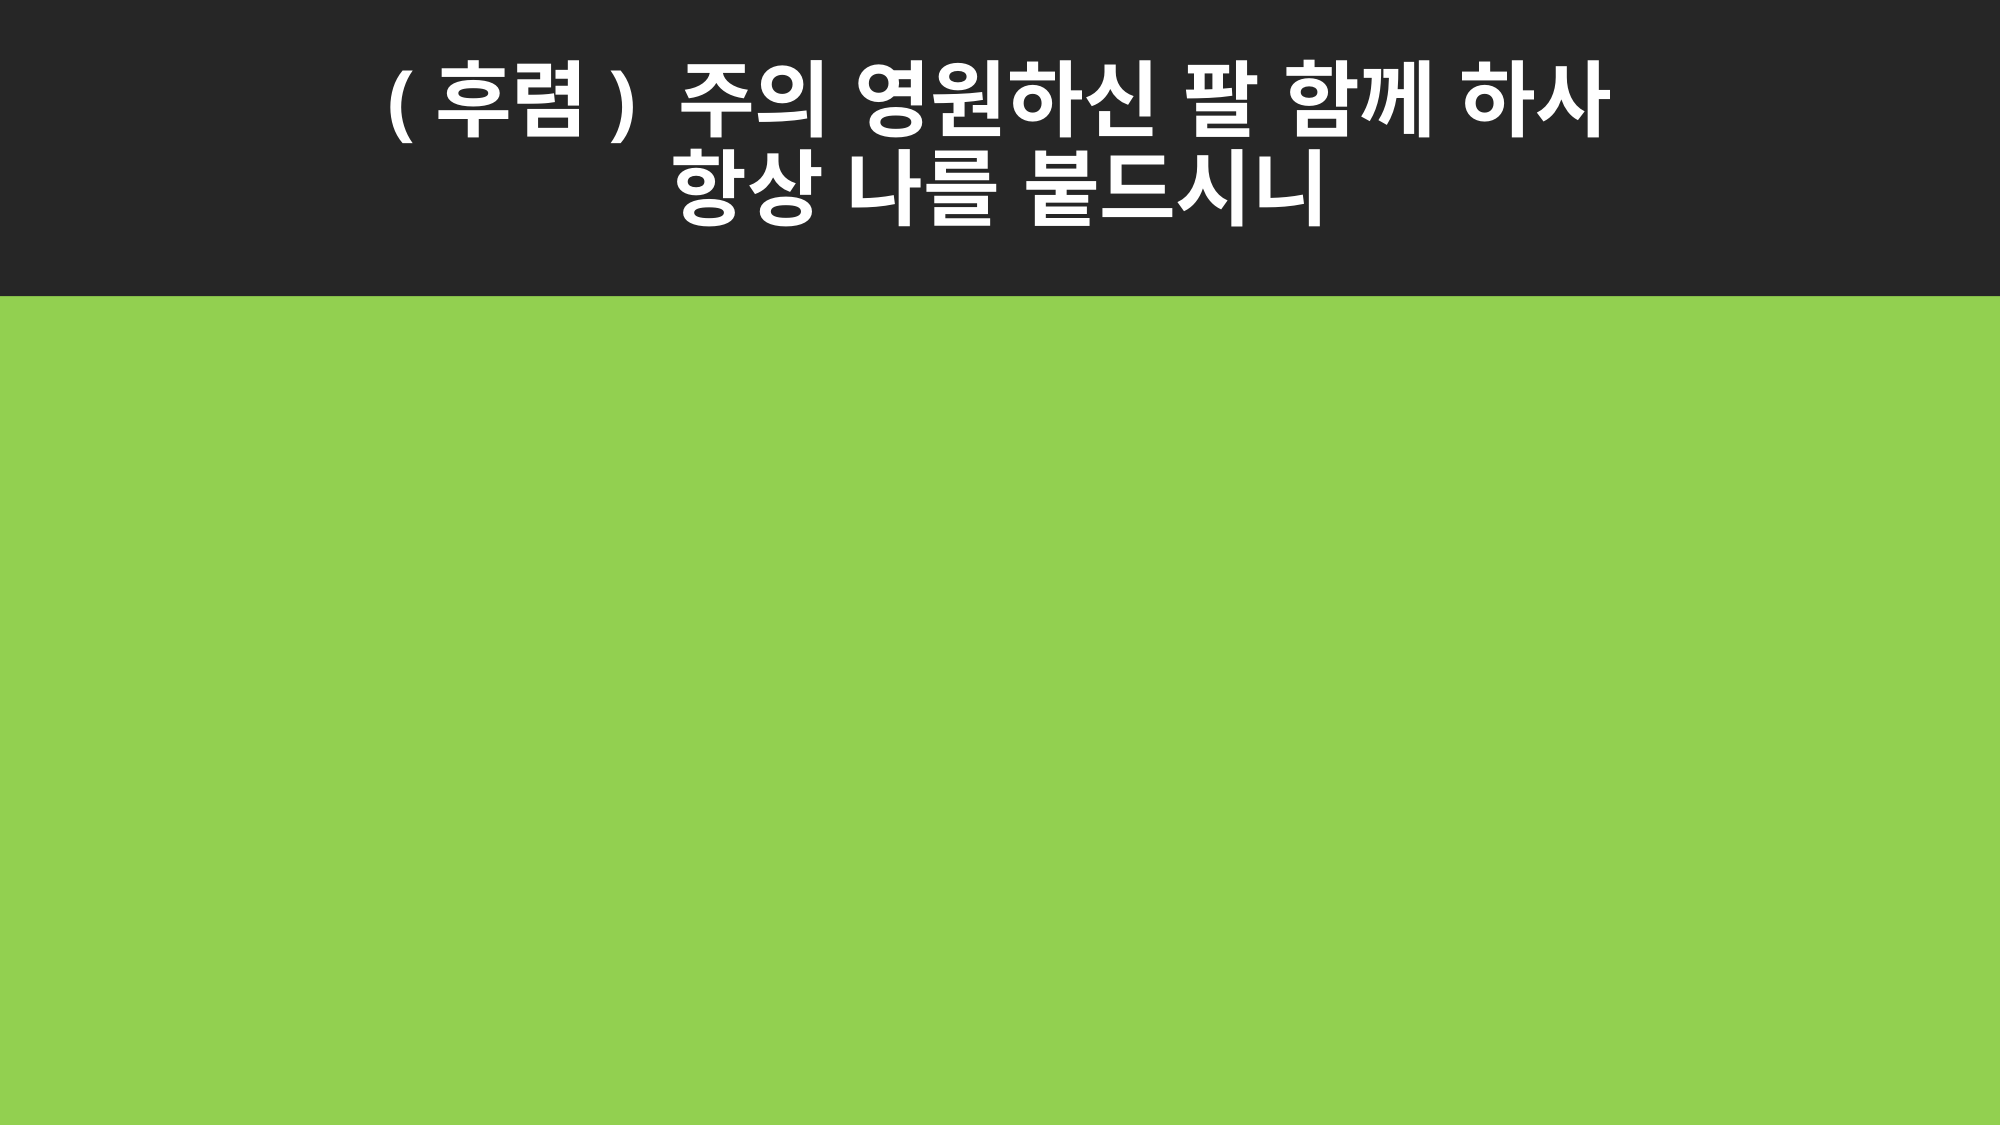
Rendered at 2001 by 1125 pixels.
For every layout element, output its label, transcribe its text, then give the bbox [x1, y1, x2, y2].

title (후렴) 주의 영원하신 팔 함께 하사 항상 나를 붙드시니 [0, 0, 2000, 297]
